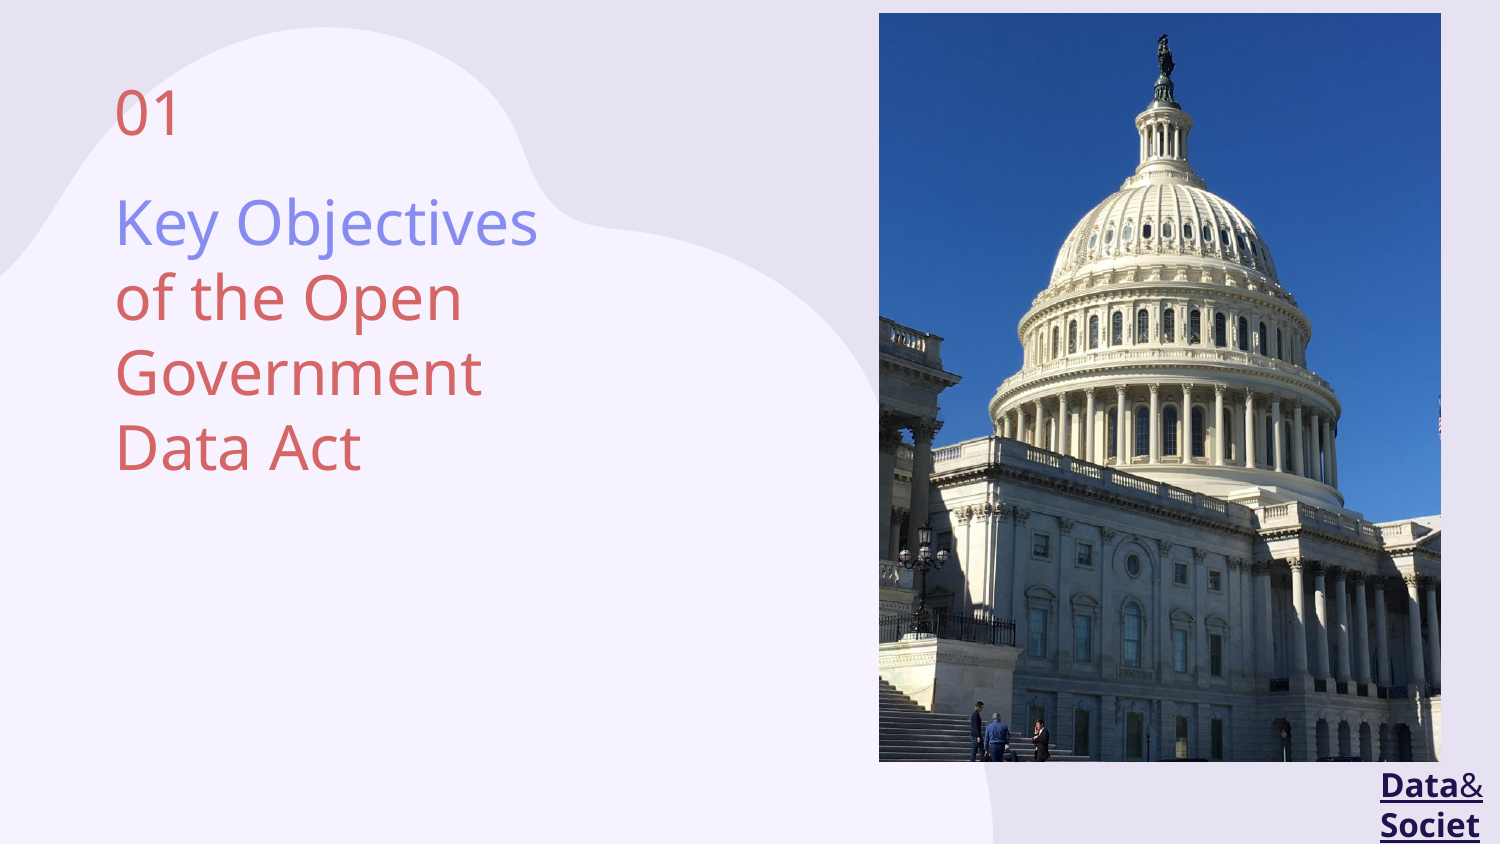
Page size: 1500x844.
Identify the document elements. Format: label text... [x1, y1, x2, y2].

picture [878, 13, 1441, 762]
title 01 [99, 58, 229, 145]
title Key Objectives of the Open Government Data Act [99, 182, 593, 484]
